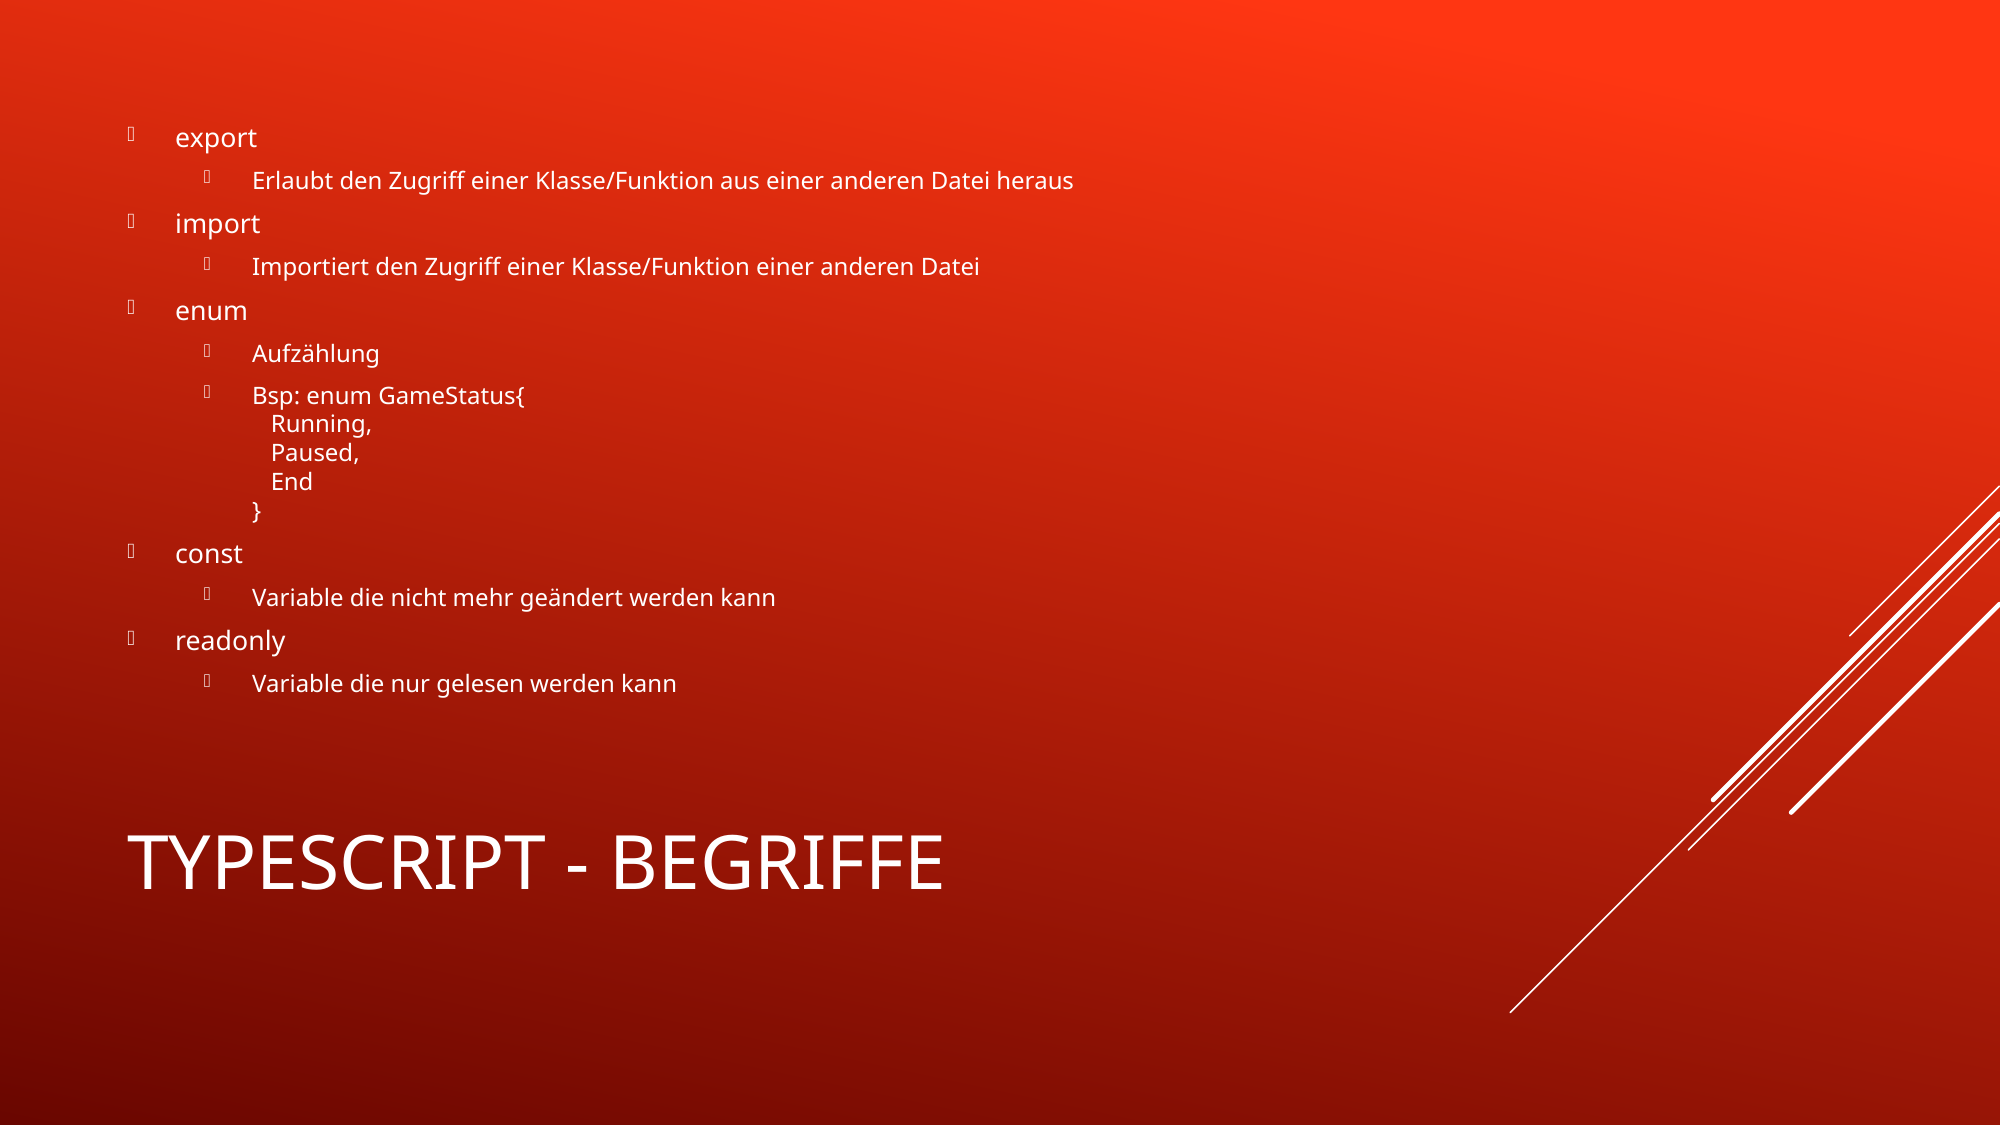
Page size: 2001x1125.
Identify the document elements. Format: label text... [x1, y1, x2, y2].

title Typescript - Begriffe [112, 736, 1513, 984]
list export Erlaubt den Zugriff einer Klasse/Funktion aus einer anderen Datei heraus import Importiert den Zugriff einer Klasse/Funktion einer anderen Datei enum Aufzählung Bsp: enum GameStatus{ Running, Paused, End } const Variable die nicht mehr geändert werden kann readonly Variable die nur gelesen werden kann [112, 112, 1513, 706]
